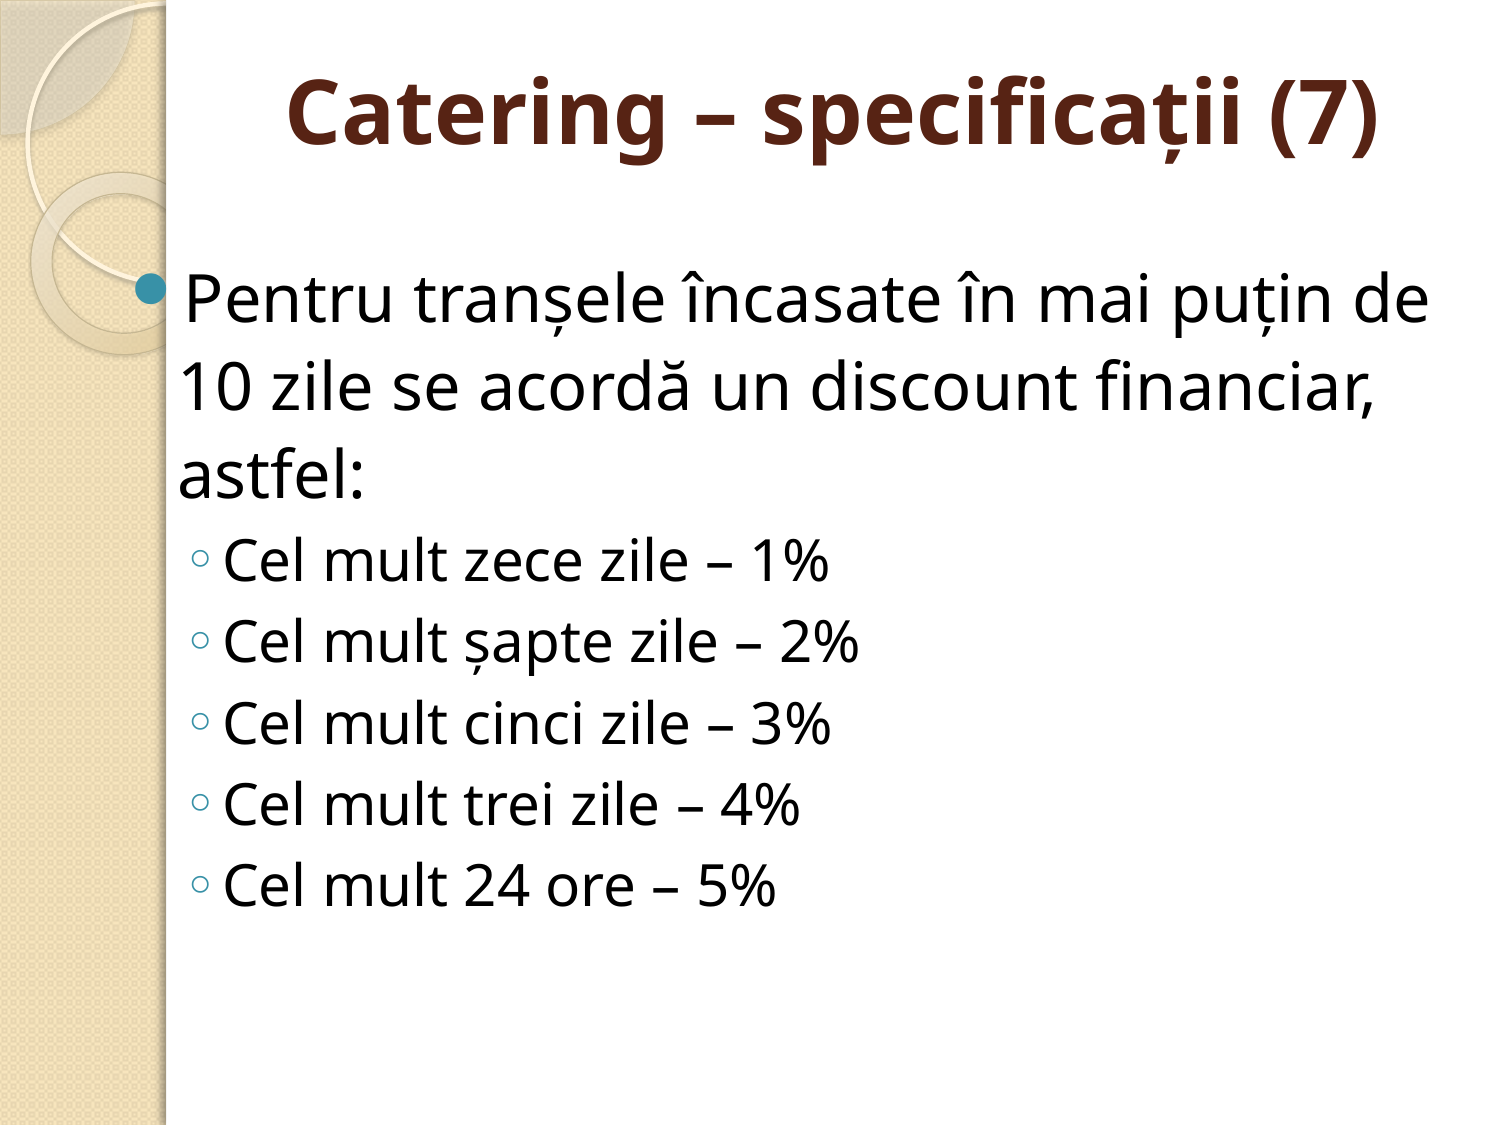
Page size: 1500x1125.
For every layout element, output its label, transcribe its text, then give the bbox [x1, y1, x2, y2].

list Pentru tranşele încasate în mai puţin de 10 zile se acordă un discount financiar, astfel: Cel mult zece zile – 1% Cel mult şapte zile – 2% Cel mult cinci zile – 3% Cel mult trei zile – 4% Cel mult 24 ore – 5% [102, 240, 1500, 1083]
title Catering – specificaţii (7) [164, 15, 1500, 203]
